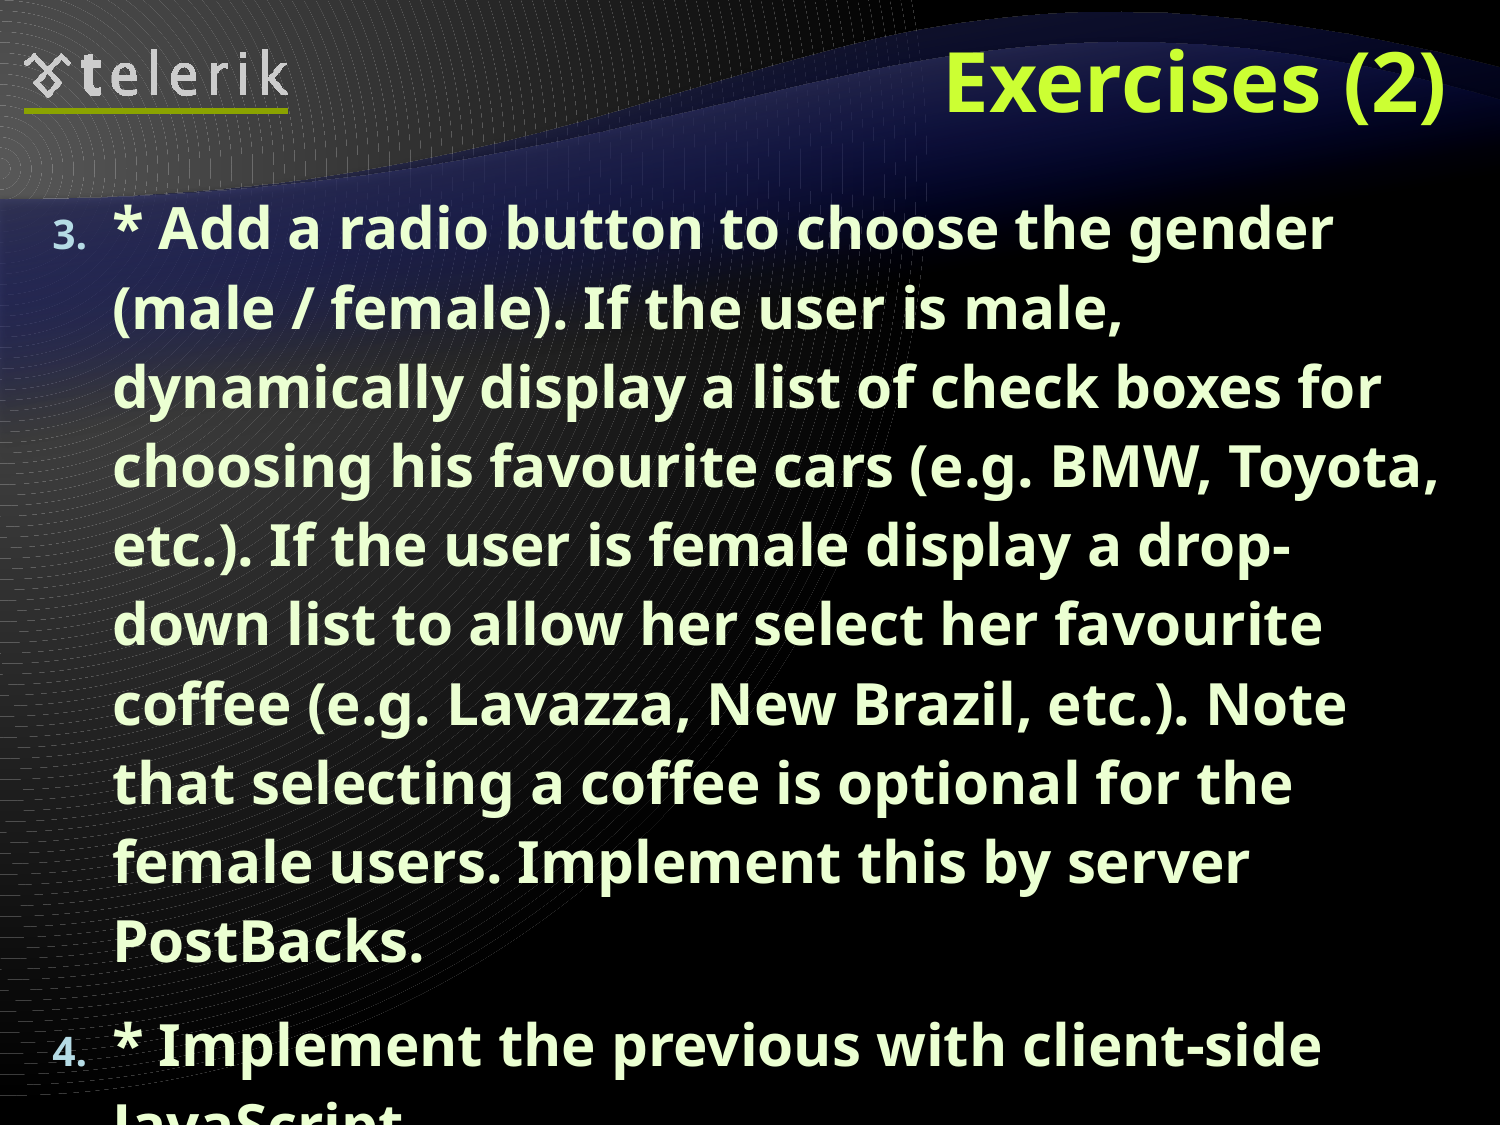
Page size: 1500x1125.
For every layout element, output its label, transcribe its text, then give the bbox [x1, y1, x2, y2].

picture [24, 49, 288, 114]
title Exercises (2) [300, 12, 1463, 163]
list * Add a radio button to choose the gender (male / female). If the user is male, dynamically display a list of check boxes for choosing his favourite cars (e.g. BMW, Toyota, etc.). If the user is female display a drop-down list to allow her select her favourite coffee (e.g. Lavazza, New Brazil, etc.). Note that selecting a coffee is optional for the female users. Implement this by server PostBacks. * Implement the previous with client-side JavaScript. [37, 174, 1463, 1100]
